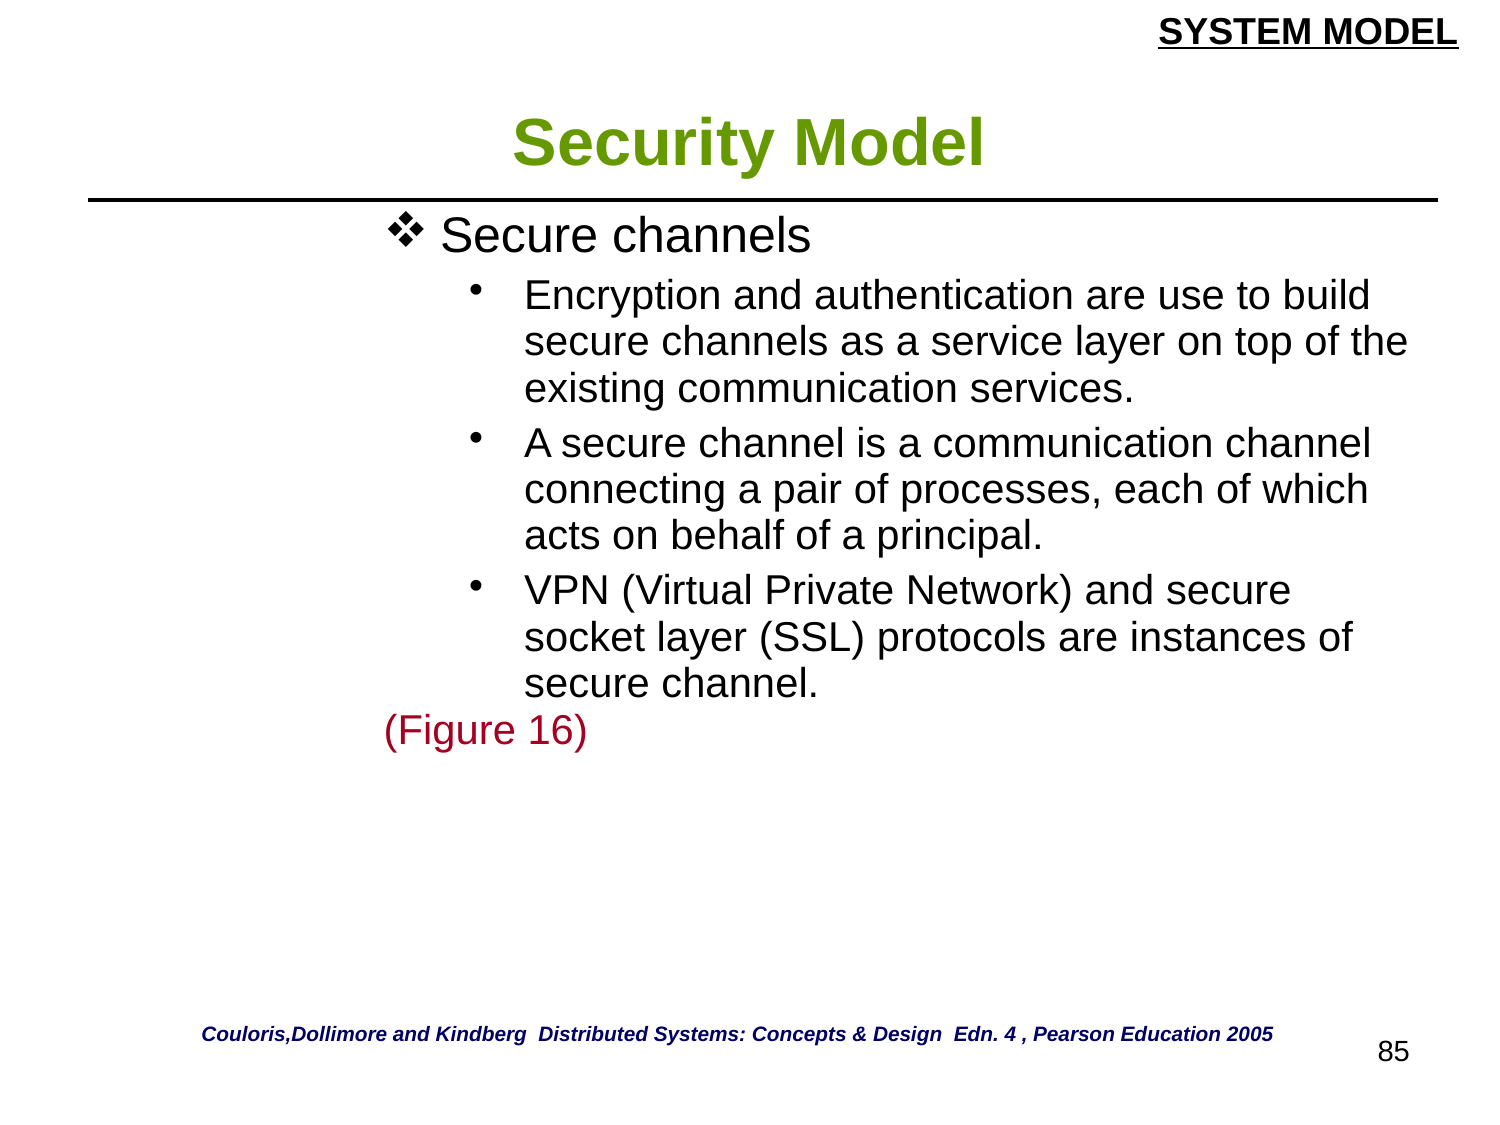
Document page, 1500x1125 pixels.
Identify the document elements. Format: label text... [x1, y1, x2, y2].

text_box SYSTEM MODEL [1143, 0, 1484, 60]
table_header Secure channels Encryption and authentication are use to build secure channels as a service layer on top of the existing communication services. A secure channel is a communication channel connecting a pair of processes, each of which acts on behalf of a principal. VPN (Virtual Private Network) and secure socket layer (SSL) protocols are instances of secure channel. (Figure 16) [88, 202, 1438, 799]
title Security Model [74, 37, 1426, 241]
text_box Couloris,Dollimore and Kindberg Distributed Systems: Concepts & Design Edn. 4 , Pearson Education 2005 [99, 1012, 1375, 1090]
slide_number 85 [1074, 1024, 1426, 1103]
